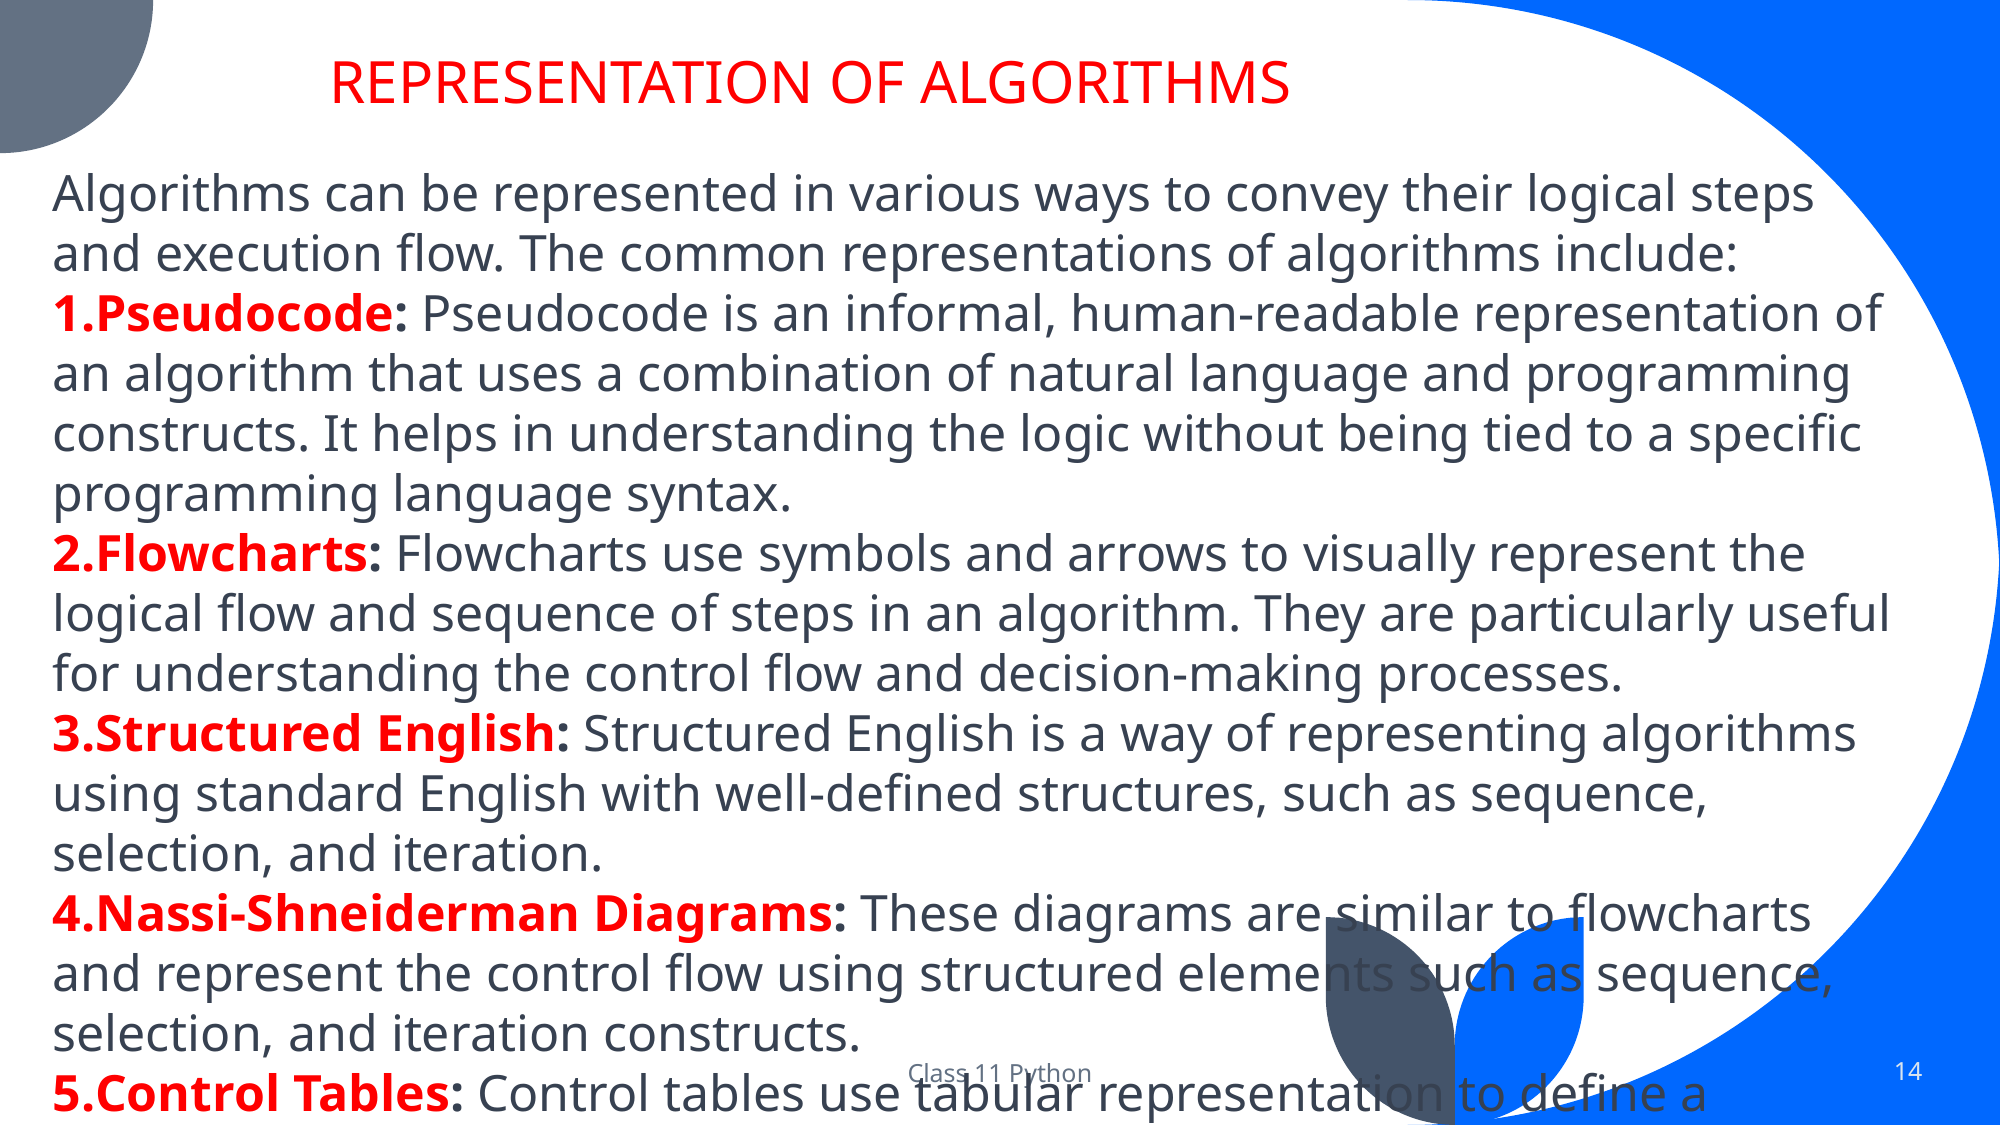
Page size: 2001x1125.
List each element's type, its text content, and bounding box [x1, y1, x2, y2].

text_box REPRESENTATION OF ALGORITHMS [314, 37, 1316, 123]
text_box Algorithms can be represented in various ways to convey their logical steps and execution flow. The common representations of algorithms include: Pseudocode: Pseudocode is an informal, human-readable representation of an algorithm that uses a combination of natural language and programming constructs. It helps in understanding the logic without being tied to a specific programming language syntax. Flowcharts: Flowcharts use symbols and arrows to visually represent the logical flow and sequence of steps in an algorithm. They are particularly useful for understanding the control flow and decision-making processes. Structured English: Structured English is a way of representing algorithms using standard English with well-defined structures, such as sequence, selection, and iteration. Nassi-Shneiderman Diagrams: These diagrams are similar to flowcharts and represent the control flow using structured elements such as sequence, selection, and iteration constructs. Control Tables: Control tables use tabular representation to define a sequence of actions based on different conditions or inputs. [37, 153, 1914, 1125]
slide_number 14 [1914, 1042, 1938, 1103]
